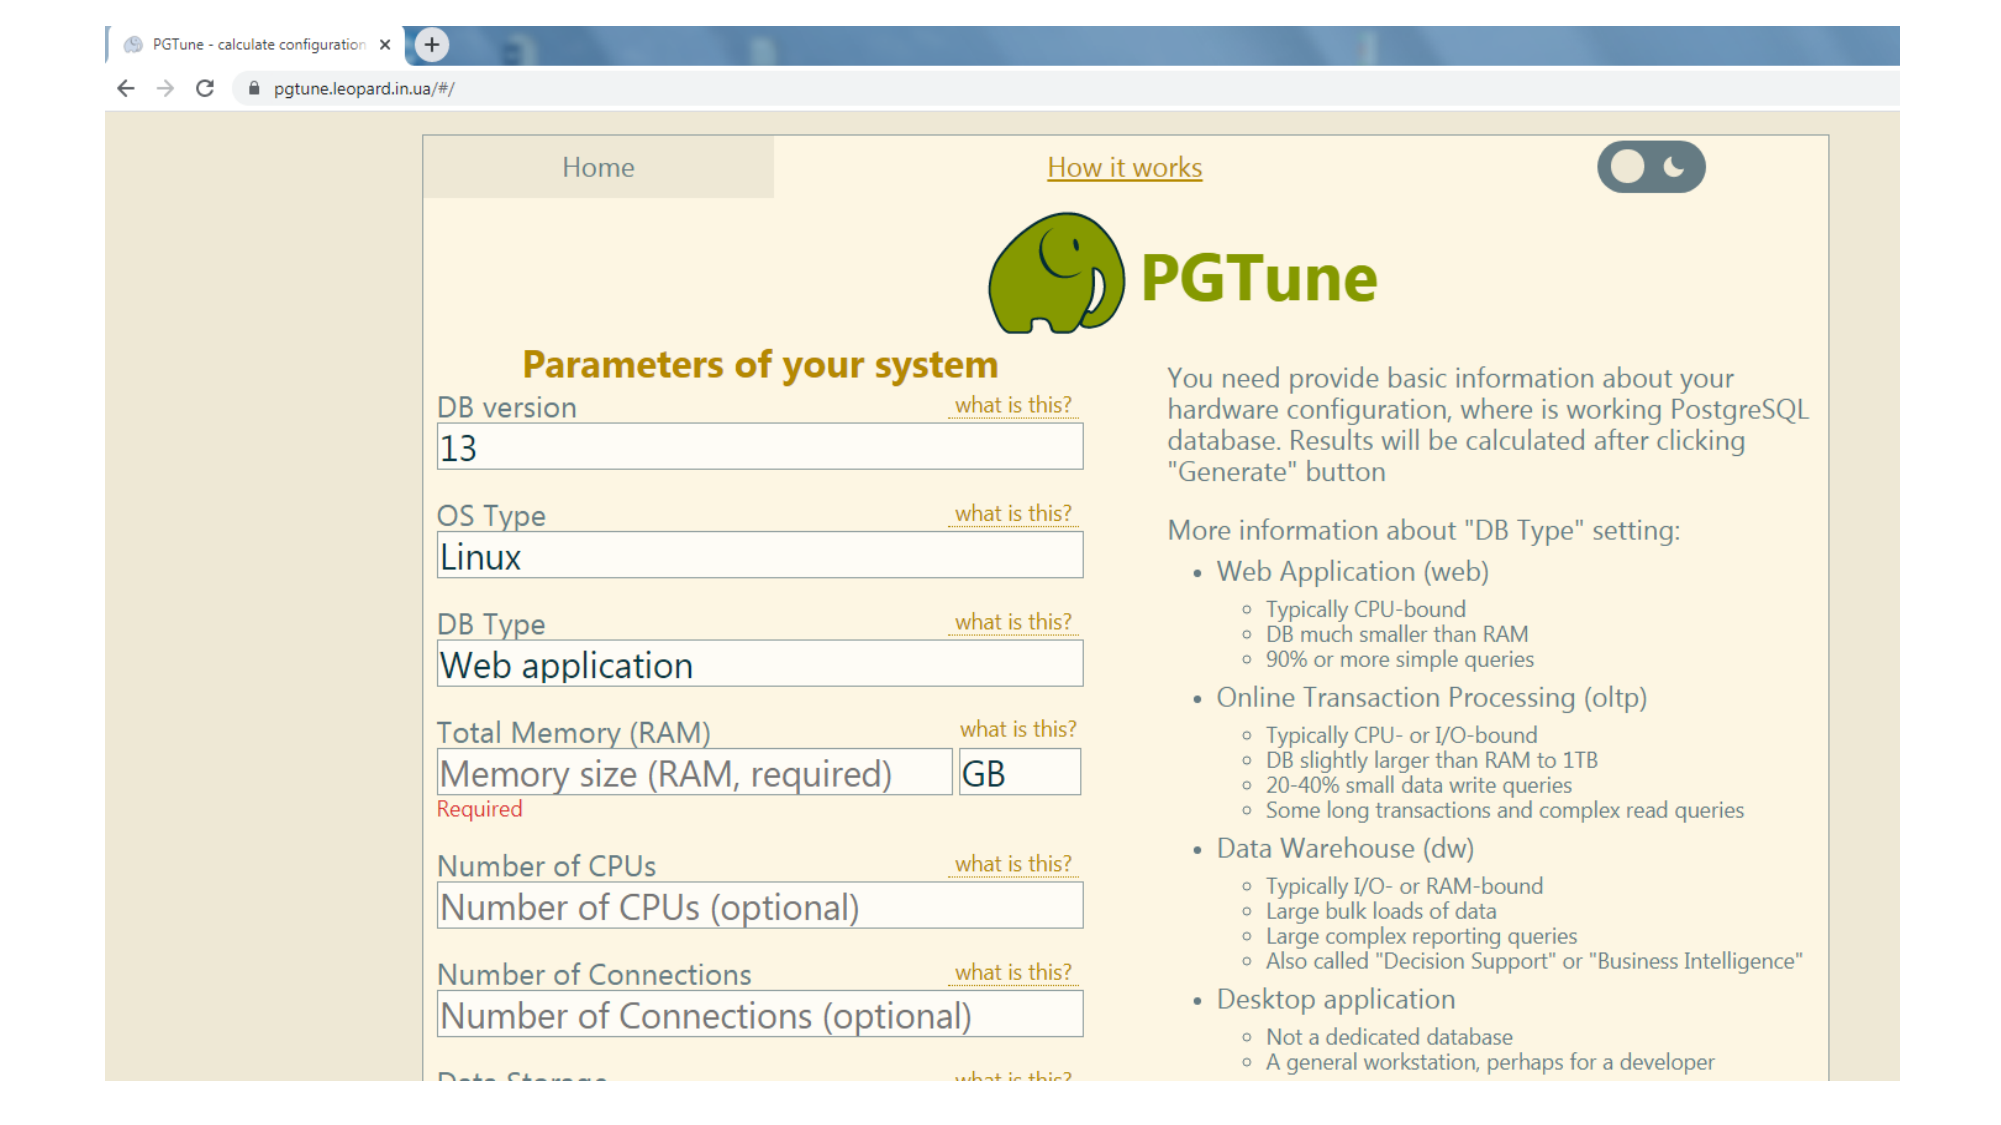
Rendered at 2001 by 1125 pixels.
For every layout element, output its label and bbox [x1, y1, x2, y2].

list [105, 26, 1900, 1081]
